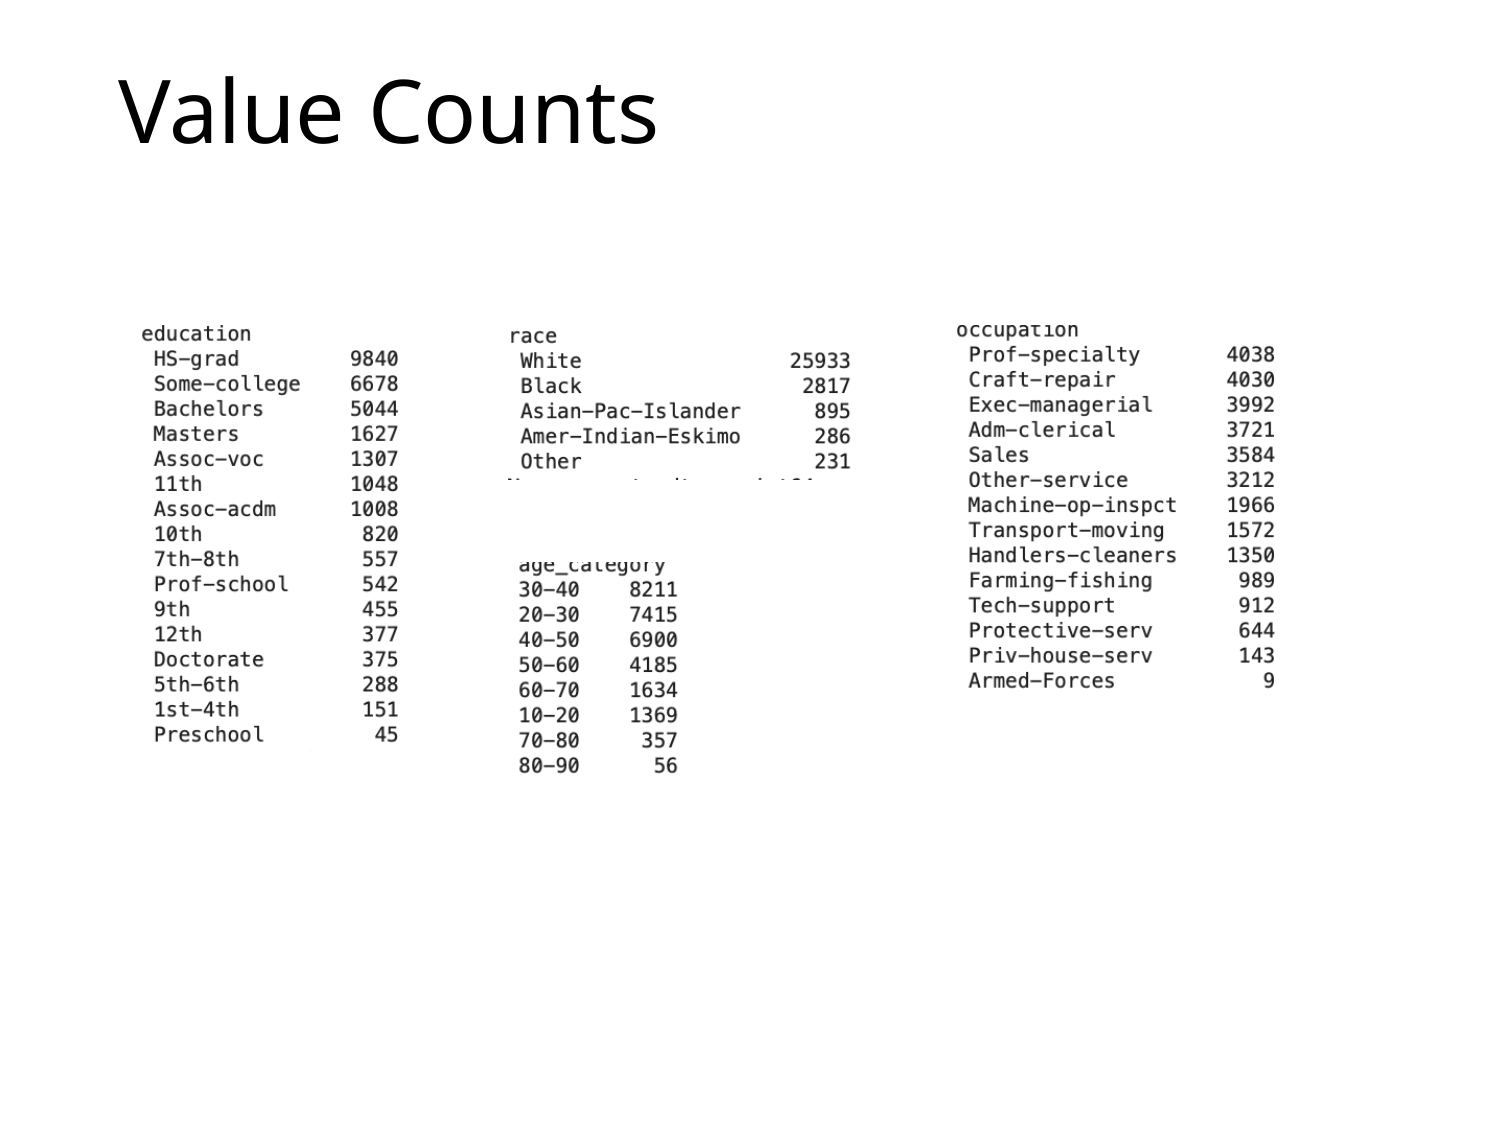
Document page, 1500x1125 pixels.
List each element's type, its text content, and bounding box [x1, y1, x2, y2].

title Value Counts [103, 59, 1397, 171]
picture [956, 325, 1297, 695]
picture [508, 562, 694, 780]
picture [135, 325, 421, 751]
picture [508, 325, 869, 480]
